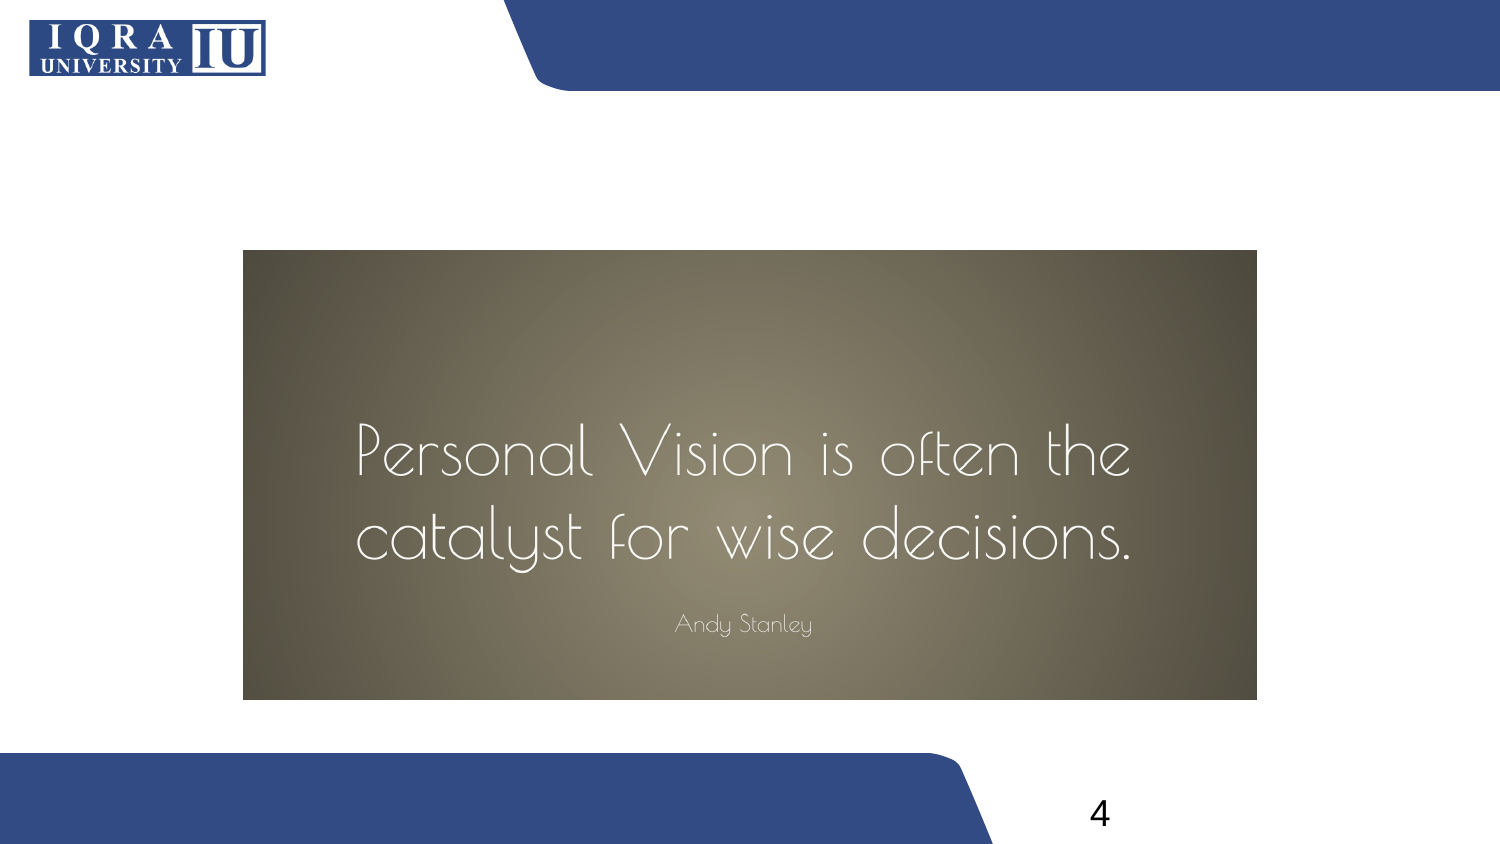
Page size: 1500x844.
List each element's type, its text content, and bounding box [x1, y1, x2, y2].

slide_number 4 [1074, 782, 1425, 827]
picture [29, 20, 266, 76]
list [243, 250, 1257, 701]
